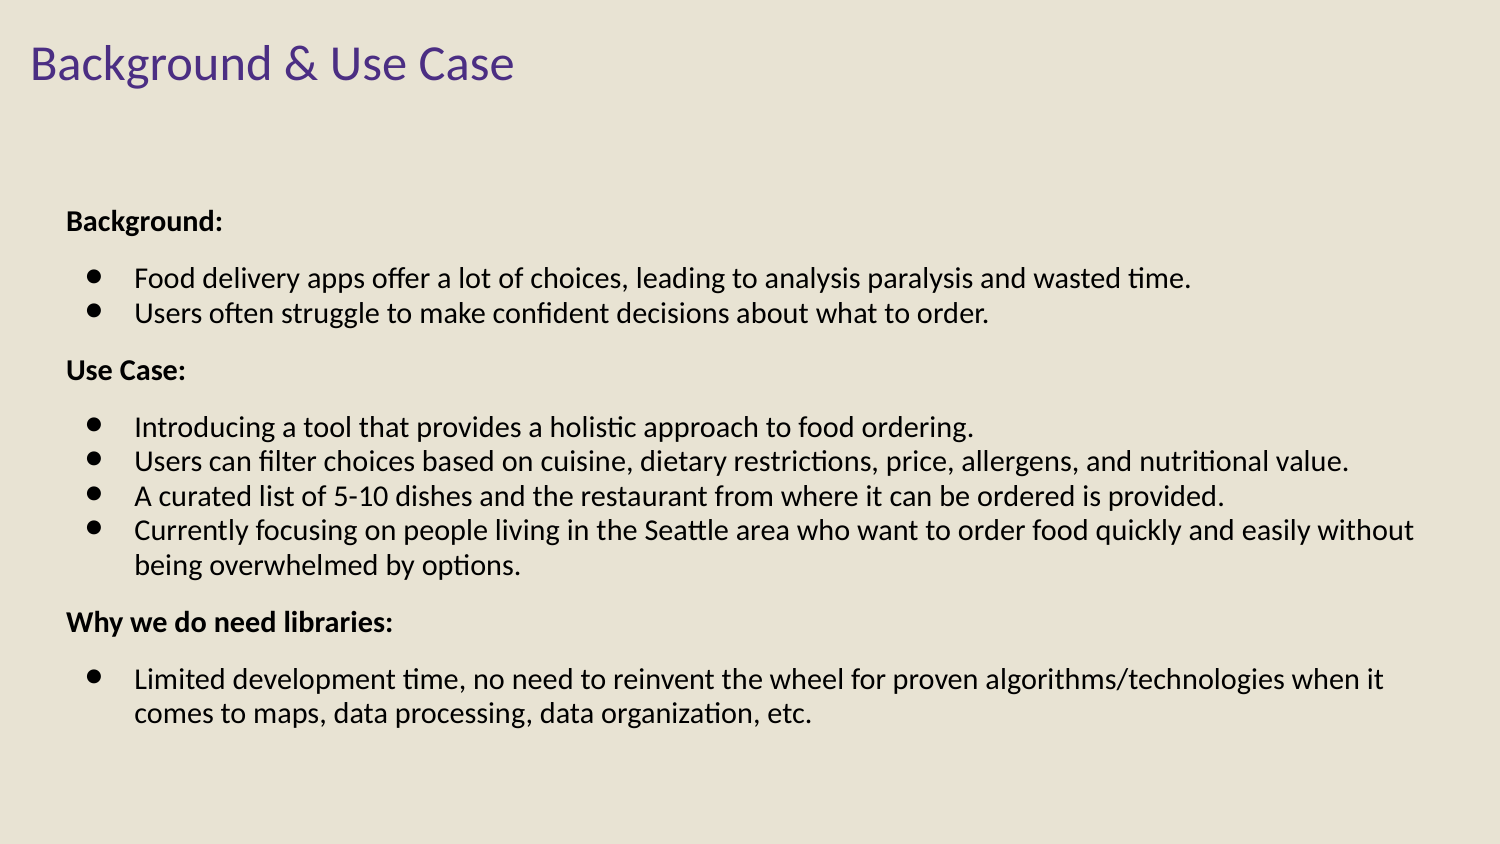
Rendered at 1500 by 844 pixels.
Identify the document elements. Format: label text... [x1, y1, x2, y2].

list Background: Food delivery apps offer a lot of choices, leading to analysis paralysis and wasted time. Users often struggle to make confident decisions about what to order. Use Case: Introducing a tool that provides a holistic approach to food ordering. Users can filter choices based on cuisine, dietary restrictions, price, allergens, and nutritional value. A curated list of 5-10 dishes and the restaurant from where it can be ordered is provided. Currently focusing on people living in the Seattle area who want to order food quickly and easily without being overwhelmed by options. Why we do need libraries: Limited development time, no need to reinvent the wheel for proven algorithms/technologies when it comes to maps, data processing, data organization, etc. [51, 189, 1449, 750]
title Background & Use Case [15, 15, 1440, 109]
